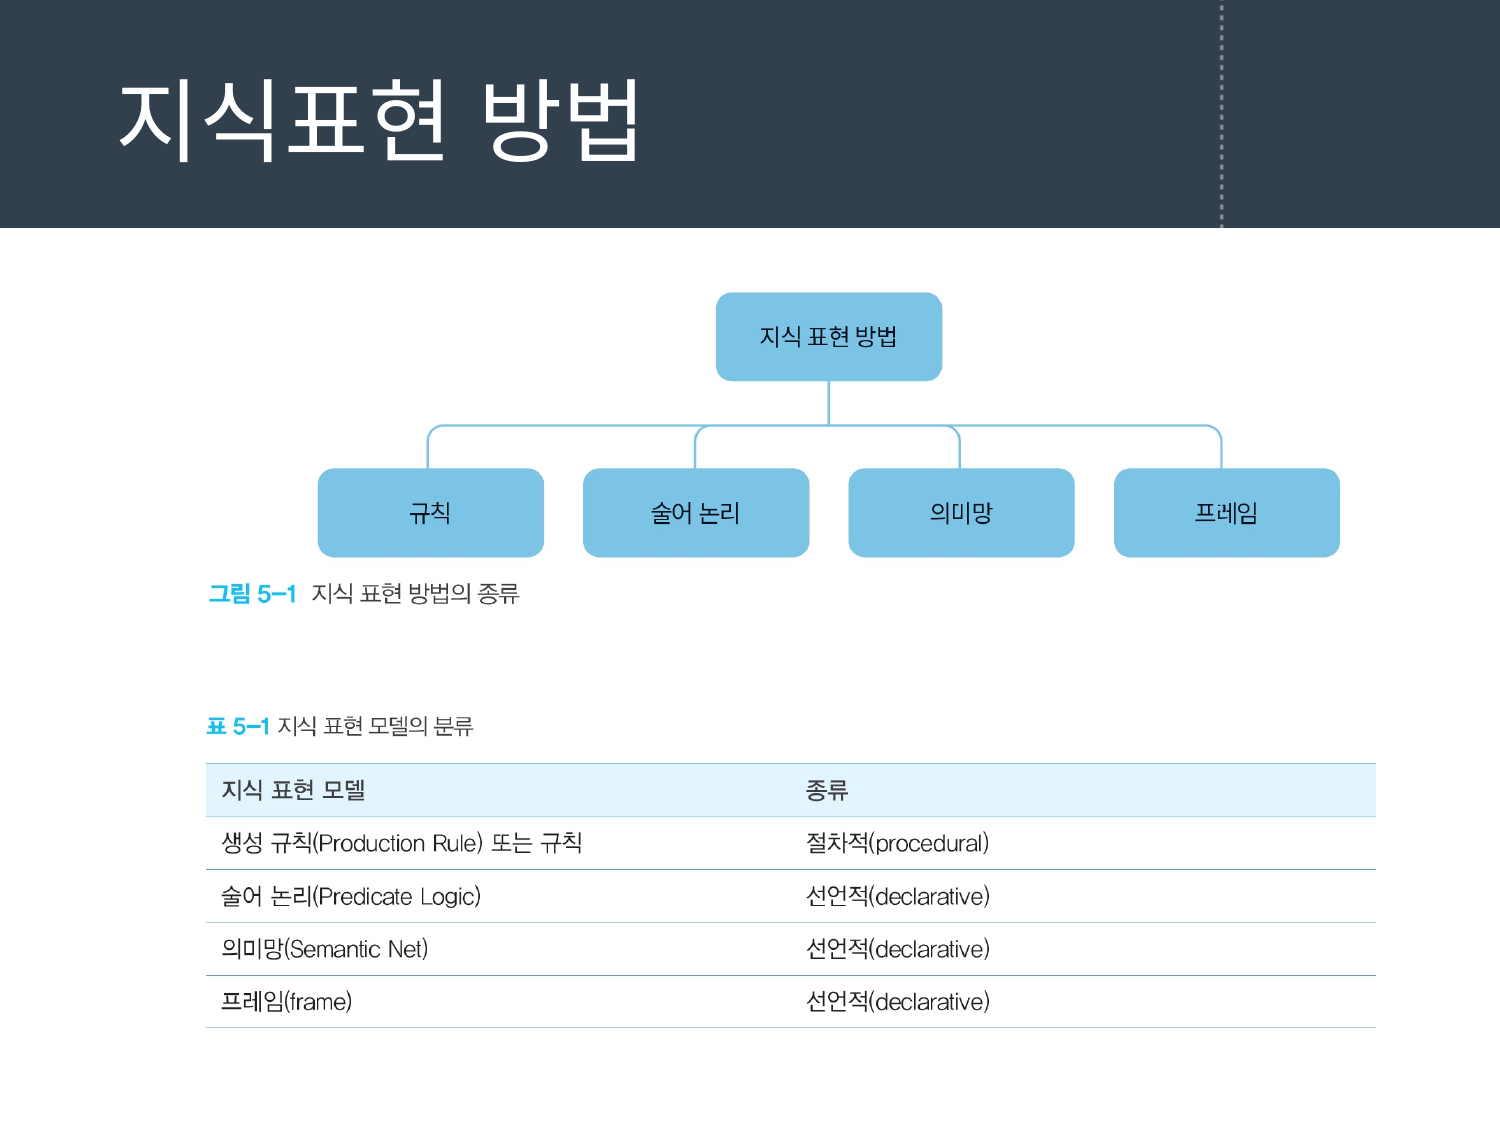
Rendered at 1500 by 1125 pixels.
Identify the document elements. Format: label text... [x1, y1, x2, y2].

picture [206, 715, 1377, 1029]
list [204, 290, 1343, 606]
title 지식표현 방법 [100, 37, 1438, 200]
picture [0, 0, 1500, 228]
